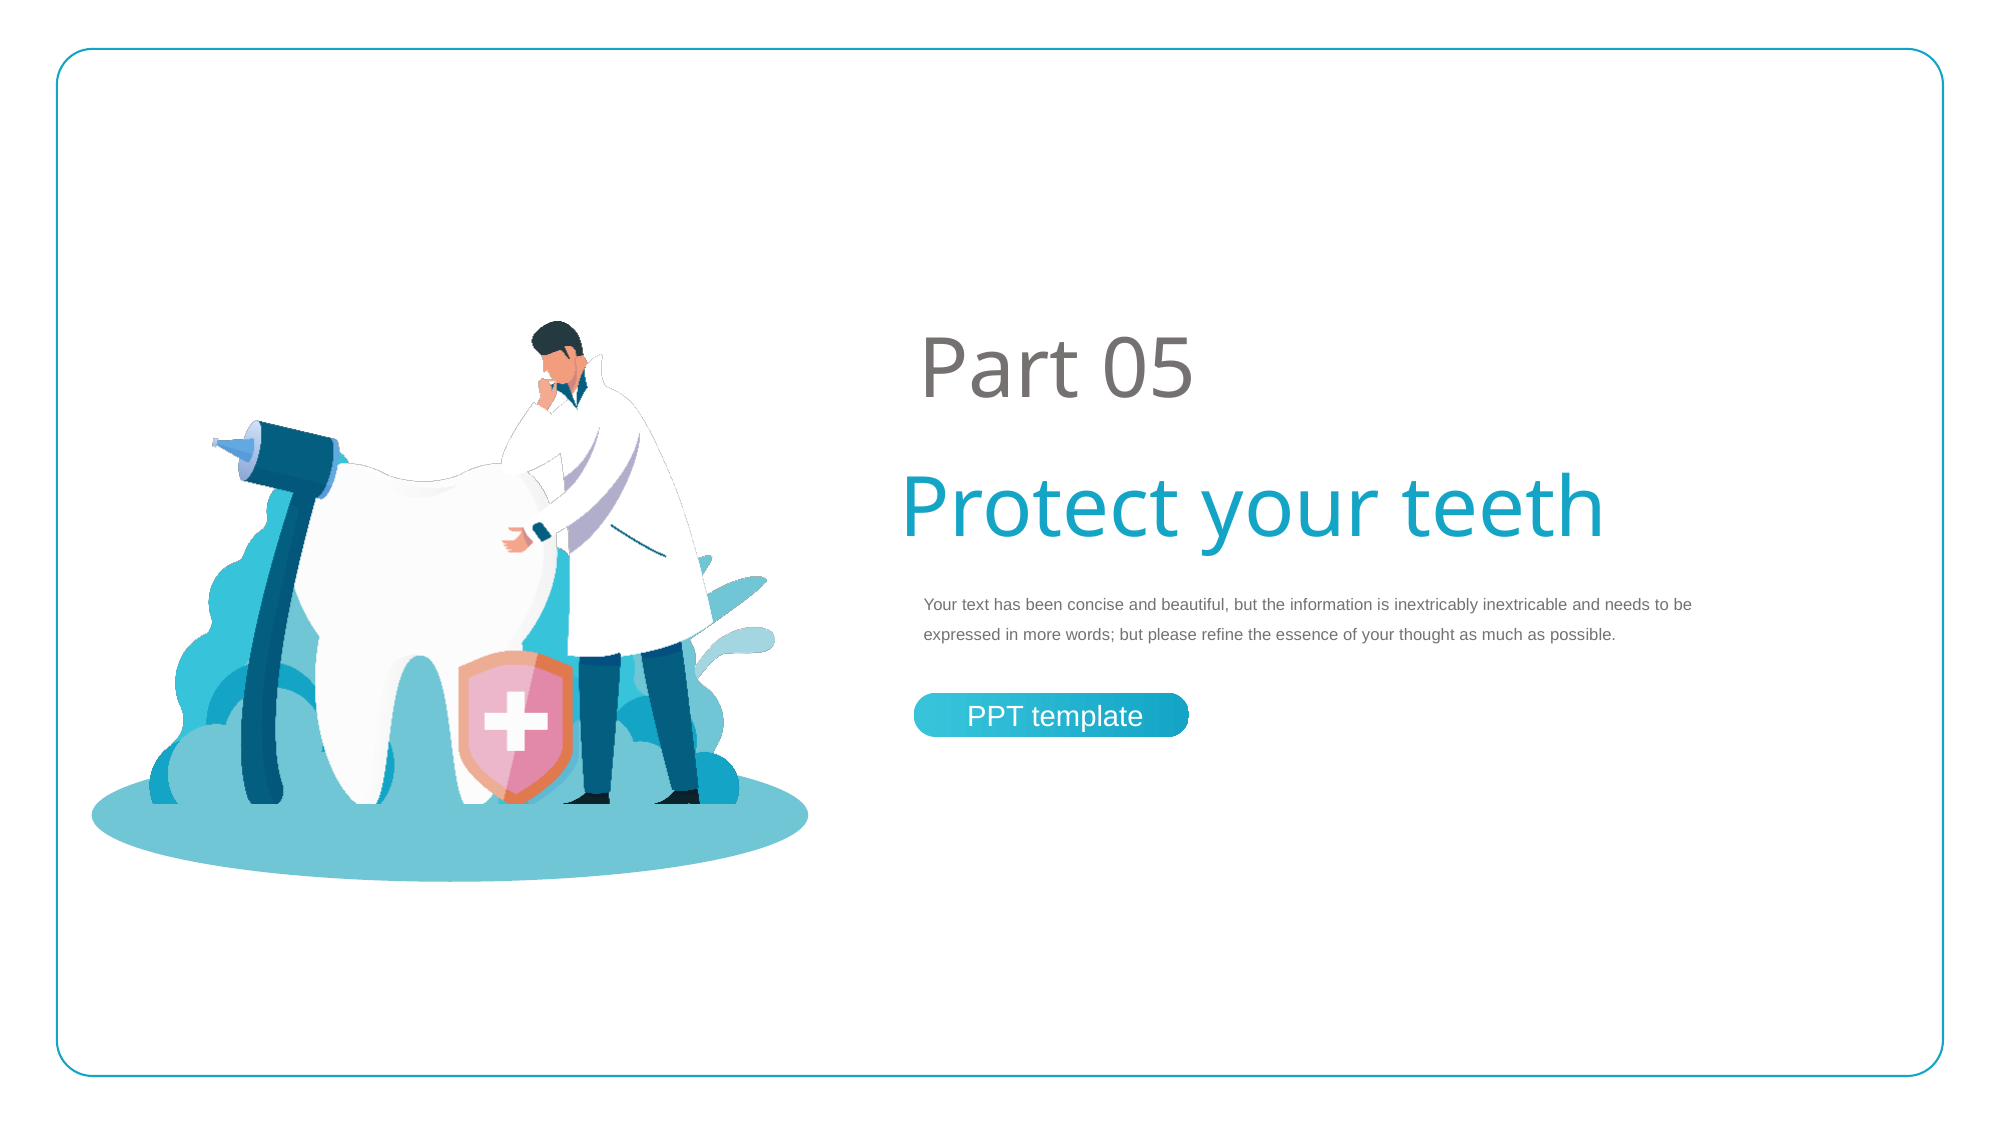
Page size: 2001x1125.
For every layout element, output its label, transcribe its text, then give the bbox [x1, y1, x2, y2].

text_box Protect your teeth [885, 445, 1623, 561]
picture [125, 321, 775, 804]
text_box Your text has been concise and beautiful, but the information is inextricably inextricable and needs to be expressed in more words; but please refine the essence of your thought as much as possible. [908, 576, 1770, 652]
text_box [55, 47, 1945, 1078]
text_box Part 05 [903, 307, 1212, 422]
text_box PPT template [912, 691, 1190, 738]
text_box [90, 785, 810, 883]
